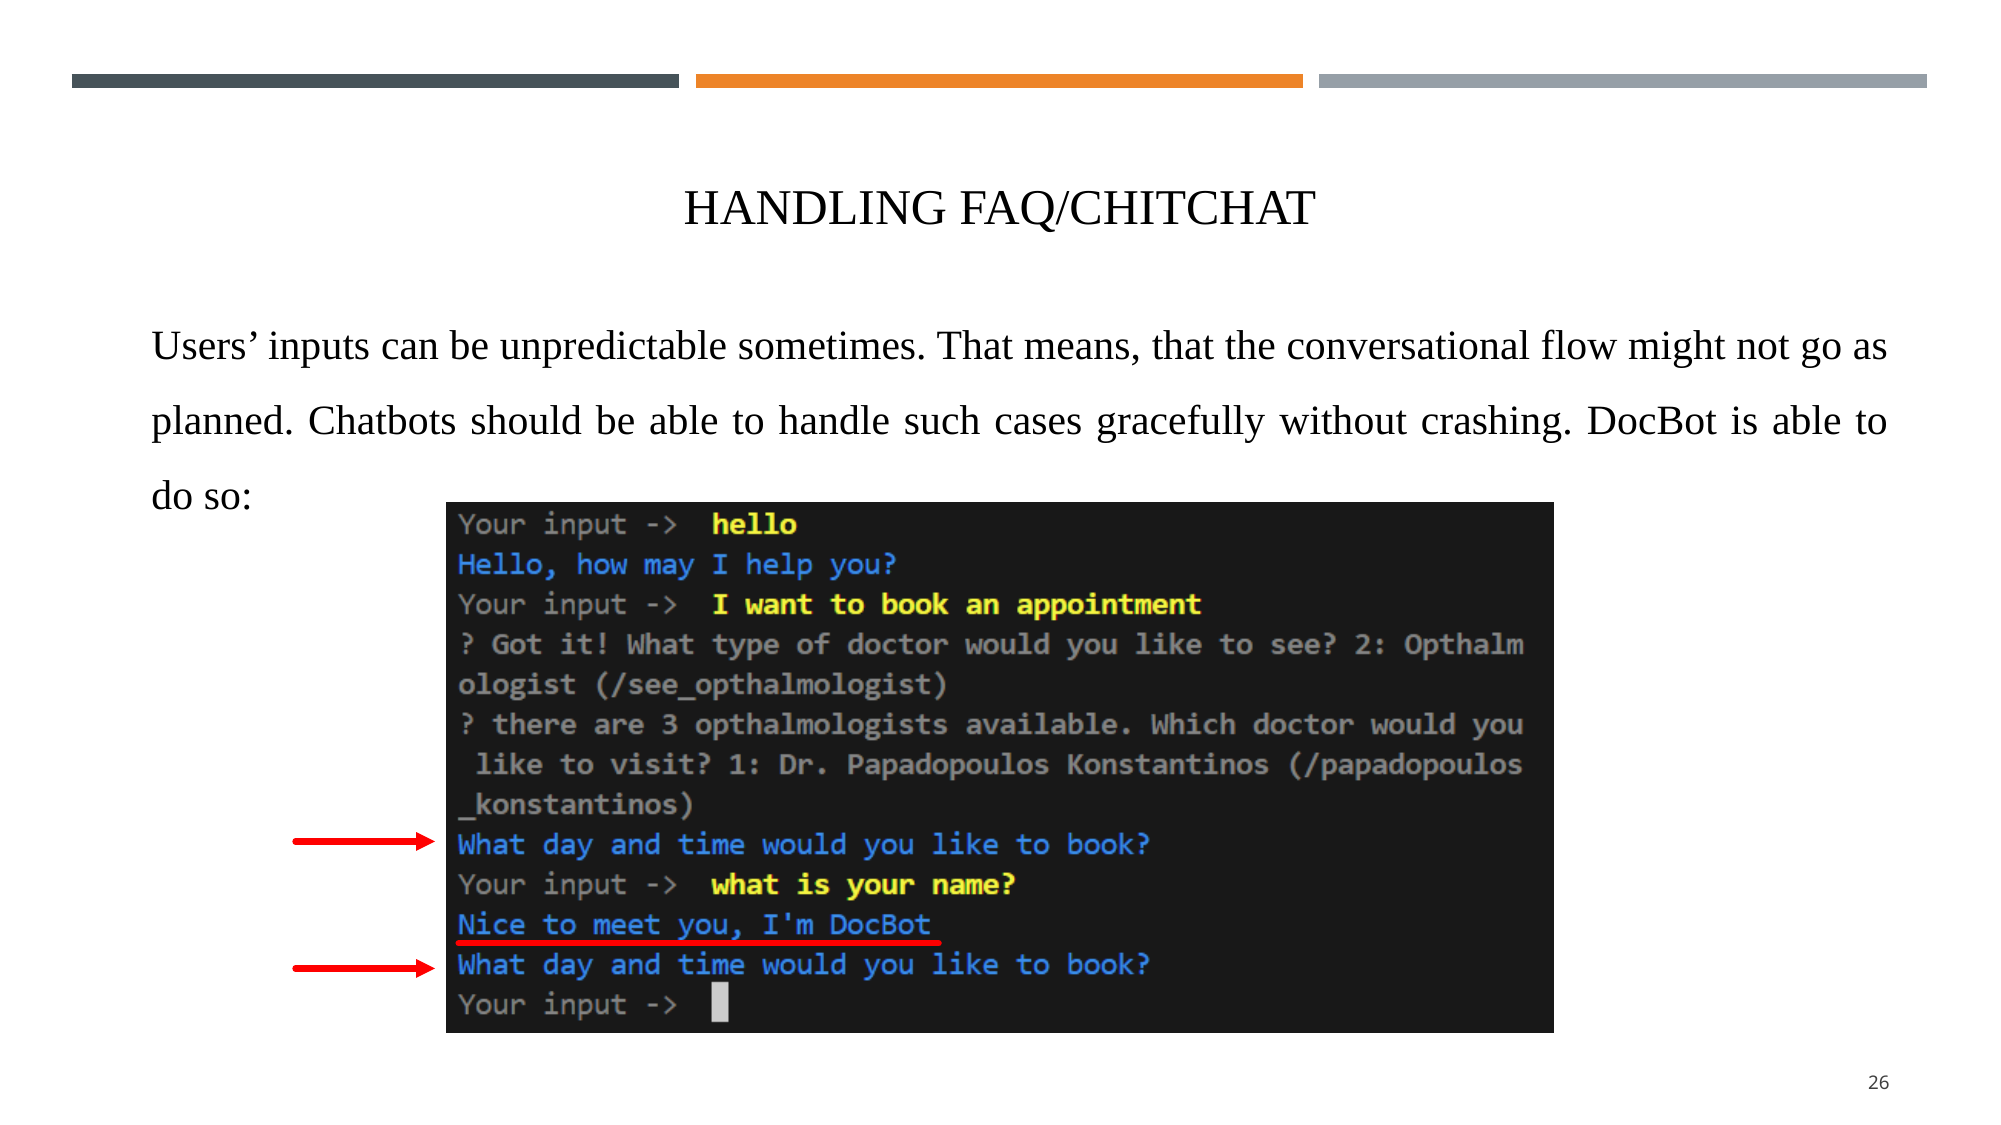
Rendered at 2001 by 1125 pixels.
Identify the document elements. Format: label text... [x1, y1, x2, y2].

slide_number 26 [1732, 1053, 1905, 1114]
title Handling faq/chitchat [95, 123, 1905, 286]
picture [445, 502, 1555, 1034]
list Users’ inputs can be unpredictable sometimes. That means, that the conversational flow might not go as planned. Chatbots should be able to handle such cases gracefully without crashing. DocBot is able to do so: [136, 285, 1905, 954]
